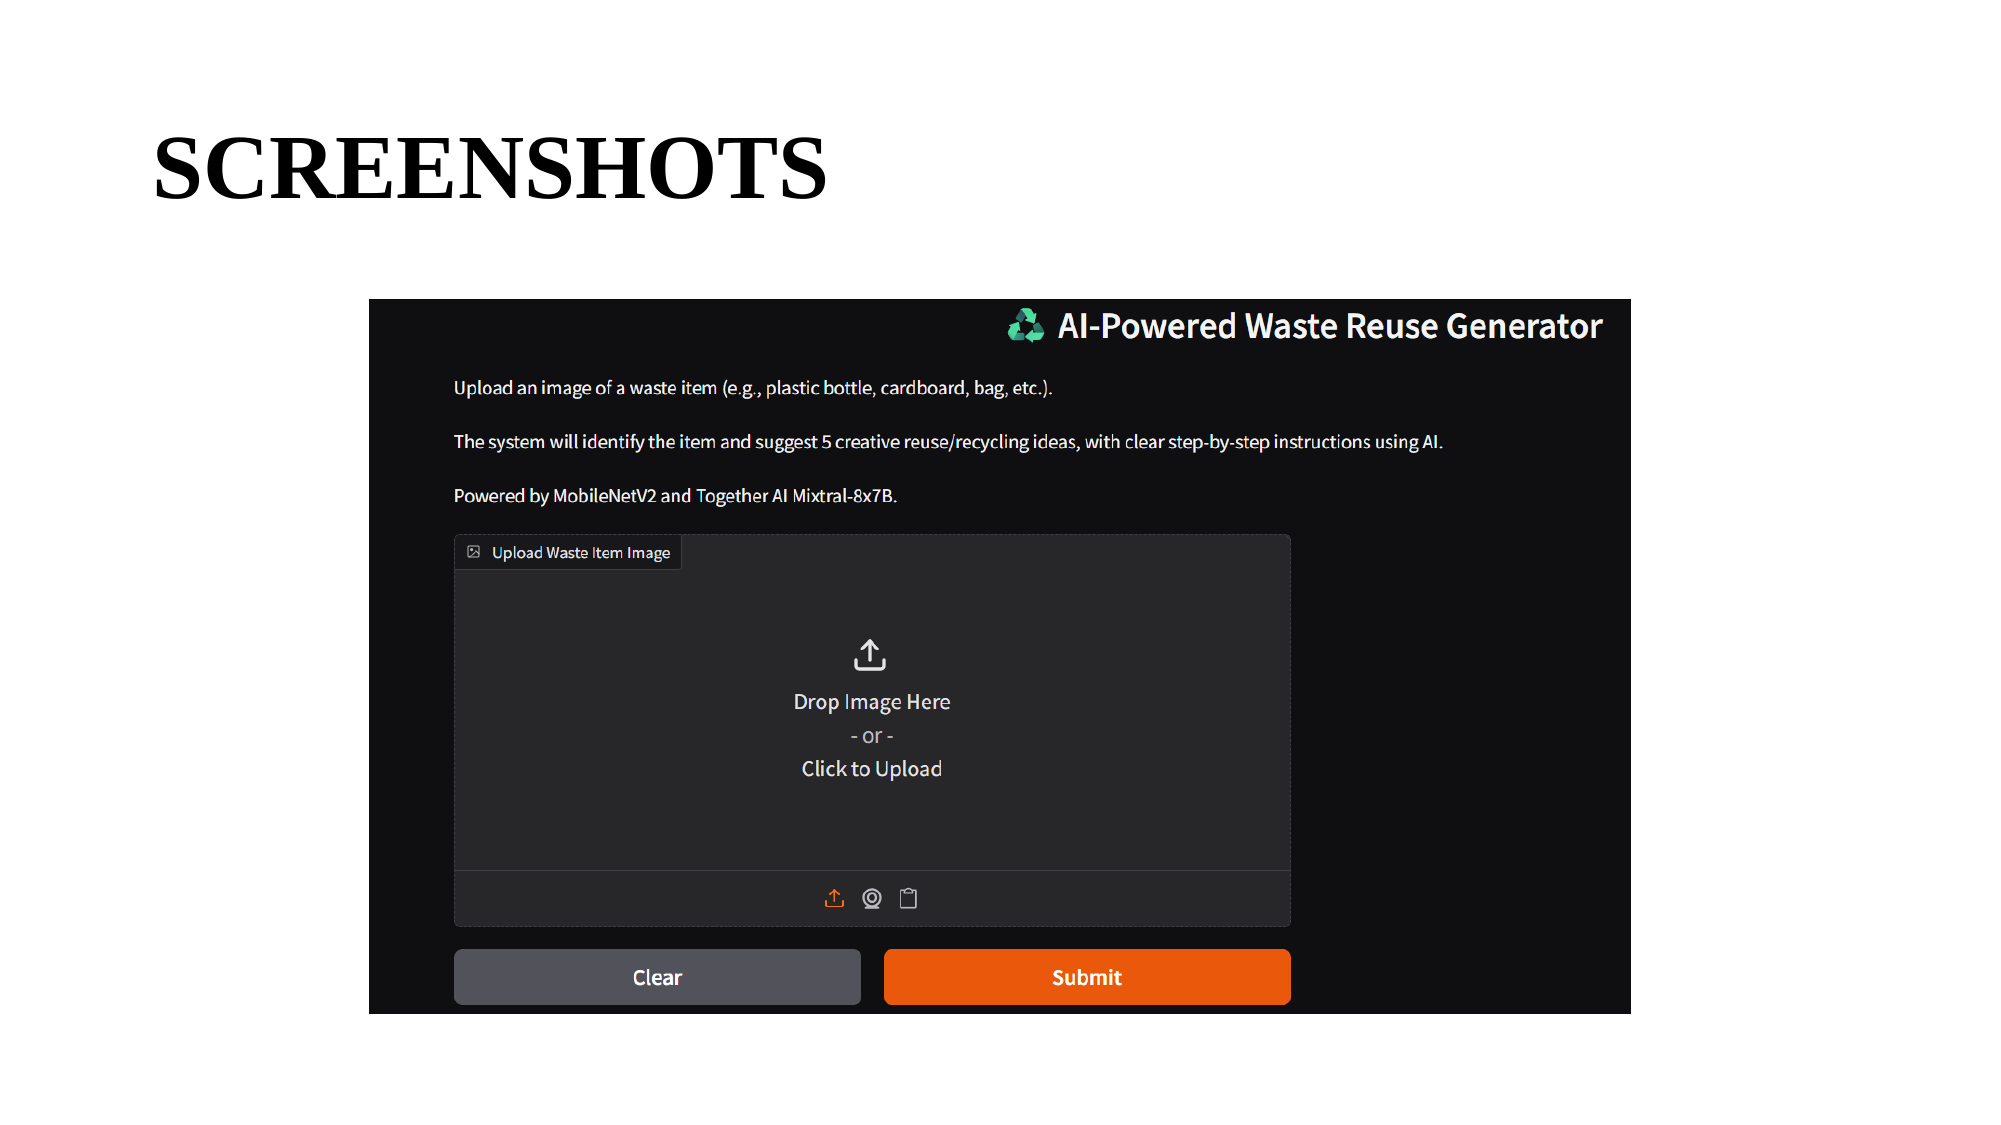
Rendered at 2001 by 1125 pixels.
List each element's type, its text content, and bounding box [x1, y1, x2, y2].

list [369, 299, 1631, 1014]
title SCREENSHOTS [137, 59, 1863, 278]
